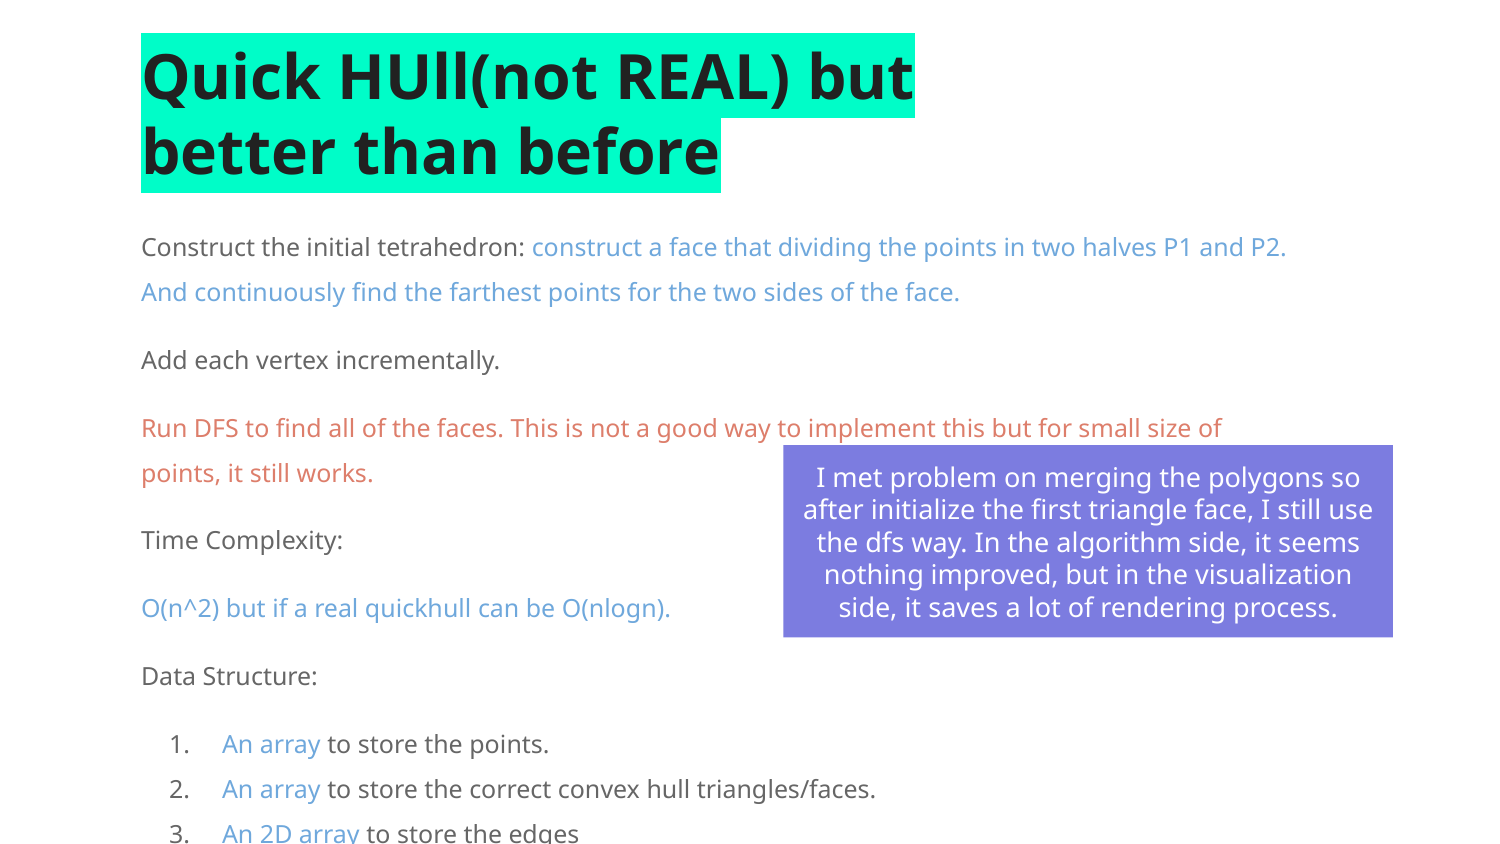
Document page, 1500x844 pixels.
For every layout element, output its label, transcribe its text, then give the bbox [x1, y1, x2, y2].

list Construct the initial tetrahedron: construct a face that dividing the points in two halves P1 and P2. And continuously find the farthest points for the two sides of the face. Add each vertex incrementally. Run DFS to find all of the faces. This is not a good way to implement this but for small size of points, it still works. Time Complexity: O(n^2) but if a real quickhull can be O(nlogn). Data Structure: An array to store the points. An array to store the correct convex hull triangles/faces. An 2D array to store the edges [126, 202, 1307, 844]
title Quick HUll(not REAL) but better than before [126, 19, 940, 202]
text_box I met problem on merging the polygons so after initialize the first triangle face, I still use the dfs way. In the algorithm side, it seems nothing improved, but in the visualization side, it saves a lot of rendering process. [783, 445, 1393, 638]
